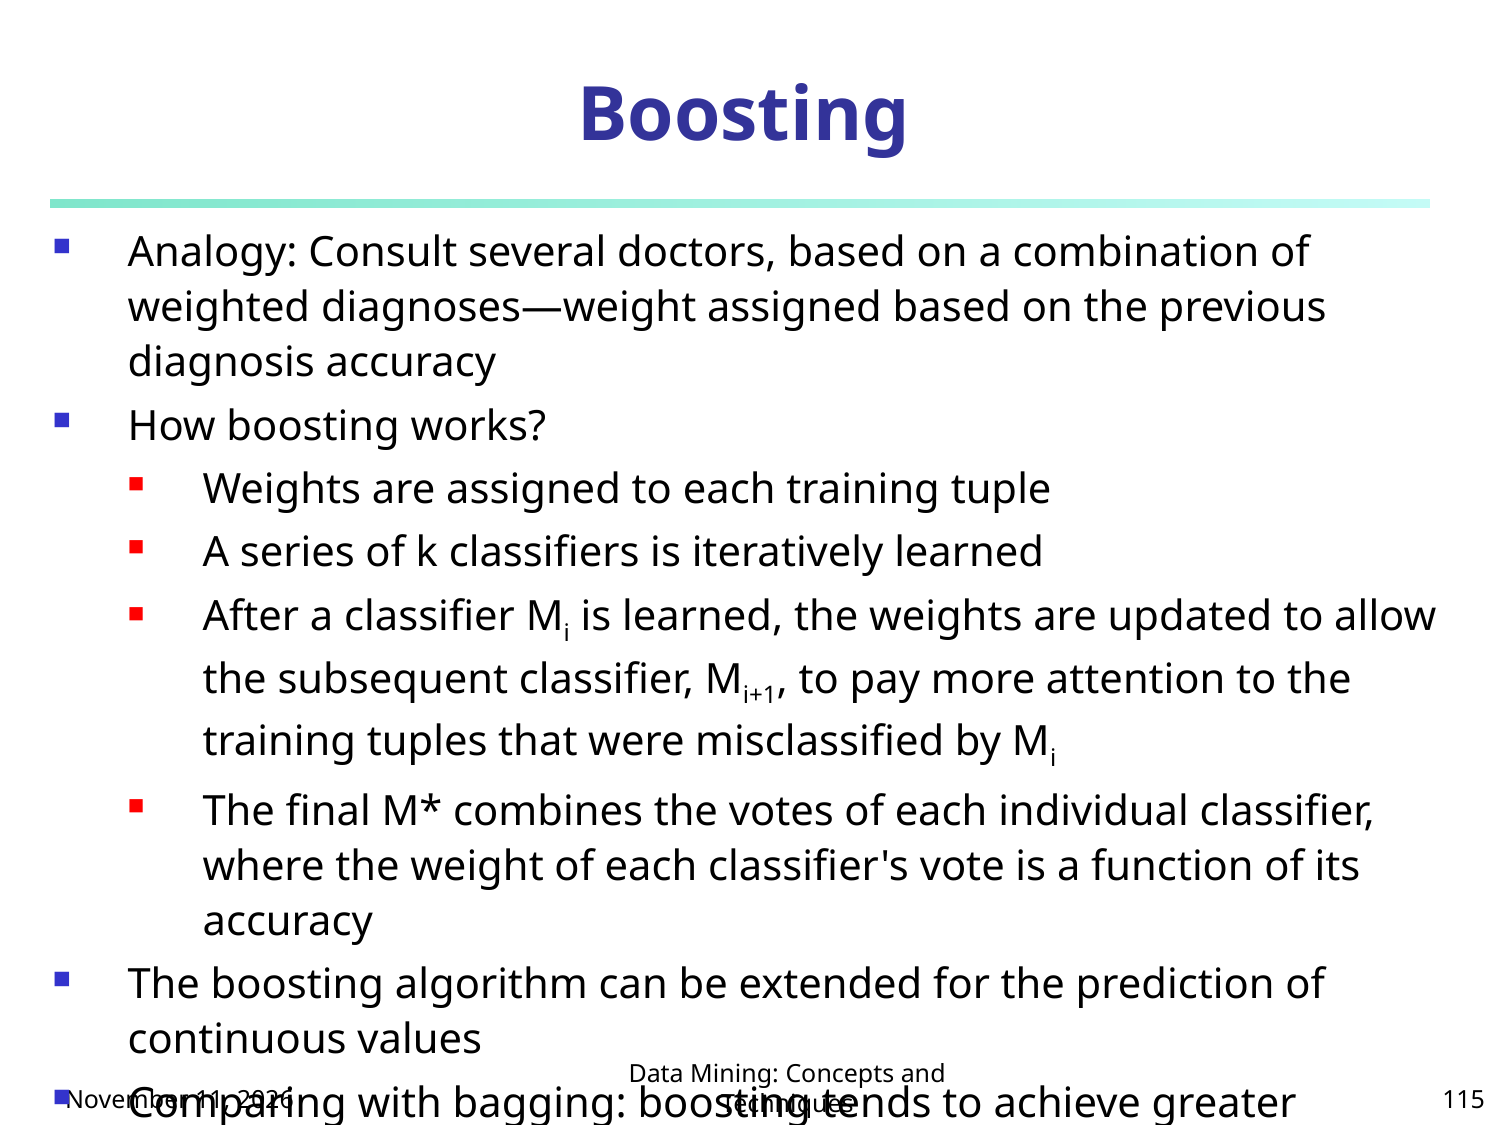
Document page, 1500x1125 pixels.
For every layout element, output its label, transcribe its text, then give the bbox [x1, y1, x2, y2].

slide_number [49, 1076, 363, 1125]
slide_number 115 [1187, 1062, 1500, 1125]
list Analogy: Consult several doctors, based on a combination of weighted diagnoses—weight assigned based on the previous diagnosis accuracy How boosting works? Weights are assigned to each training tuple A series of k classifiers is iteratively learned After a classifier Mi is learned, the weights are updated to allow the subsequent classifier, Mi+1, to pay more attention to the training tuples that were misclassified by Mi The final M* combines the votes of each individual classifier, where the weight of each classifier's vote is a function of its accuracy The boosting algorithm can be extended for the prediction of continuous values Comparing with bagging: boosting tends to achieve greater accuracy, but it also risks overfitting the model to misclassified data [37, 212, 1463, 1076]
footer Data Mining: Concepts and Techniques [549, 1076, 1026, 1125]
title Boosting [49, 62, 1438, 163]
